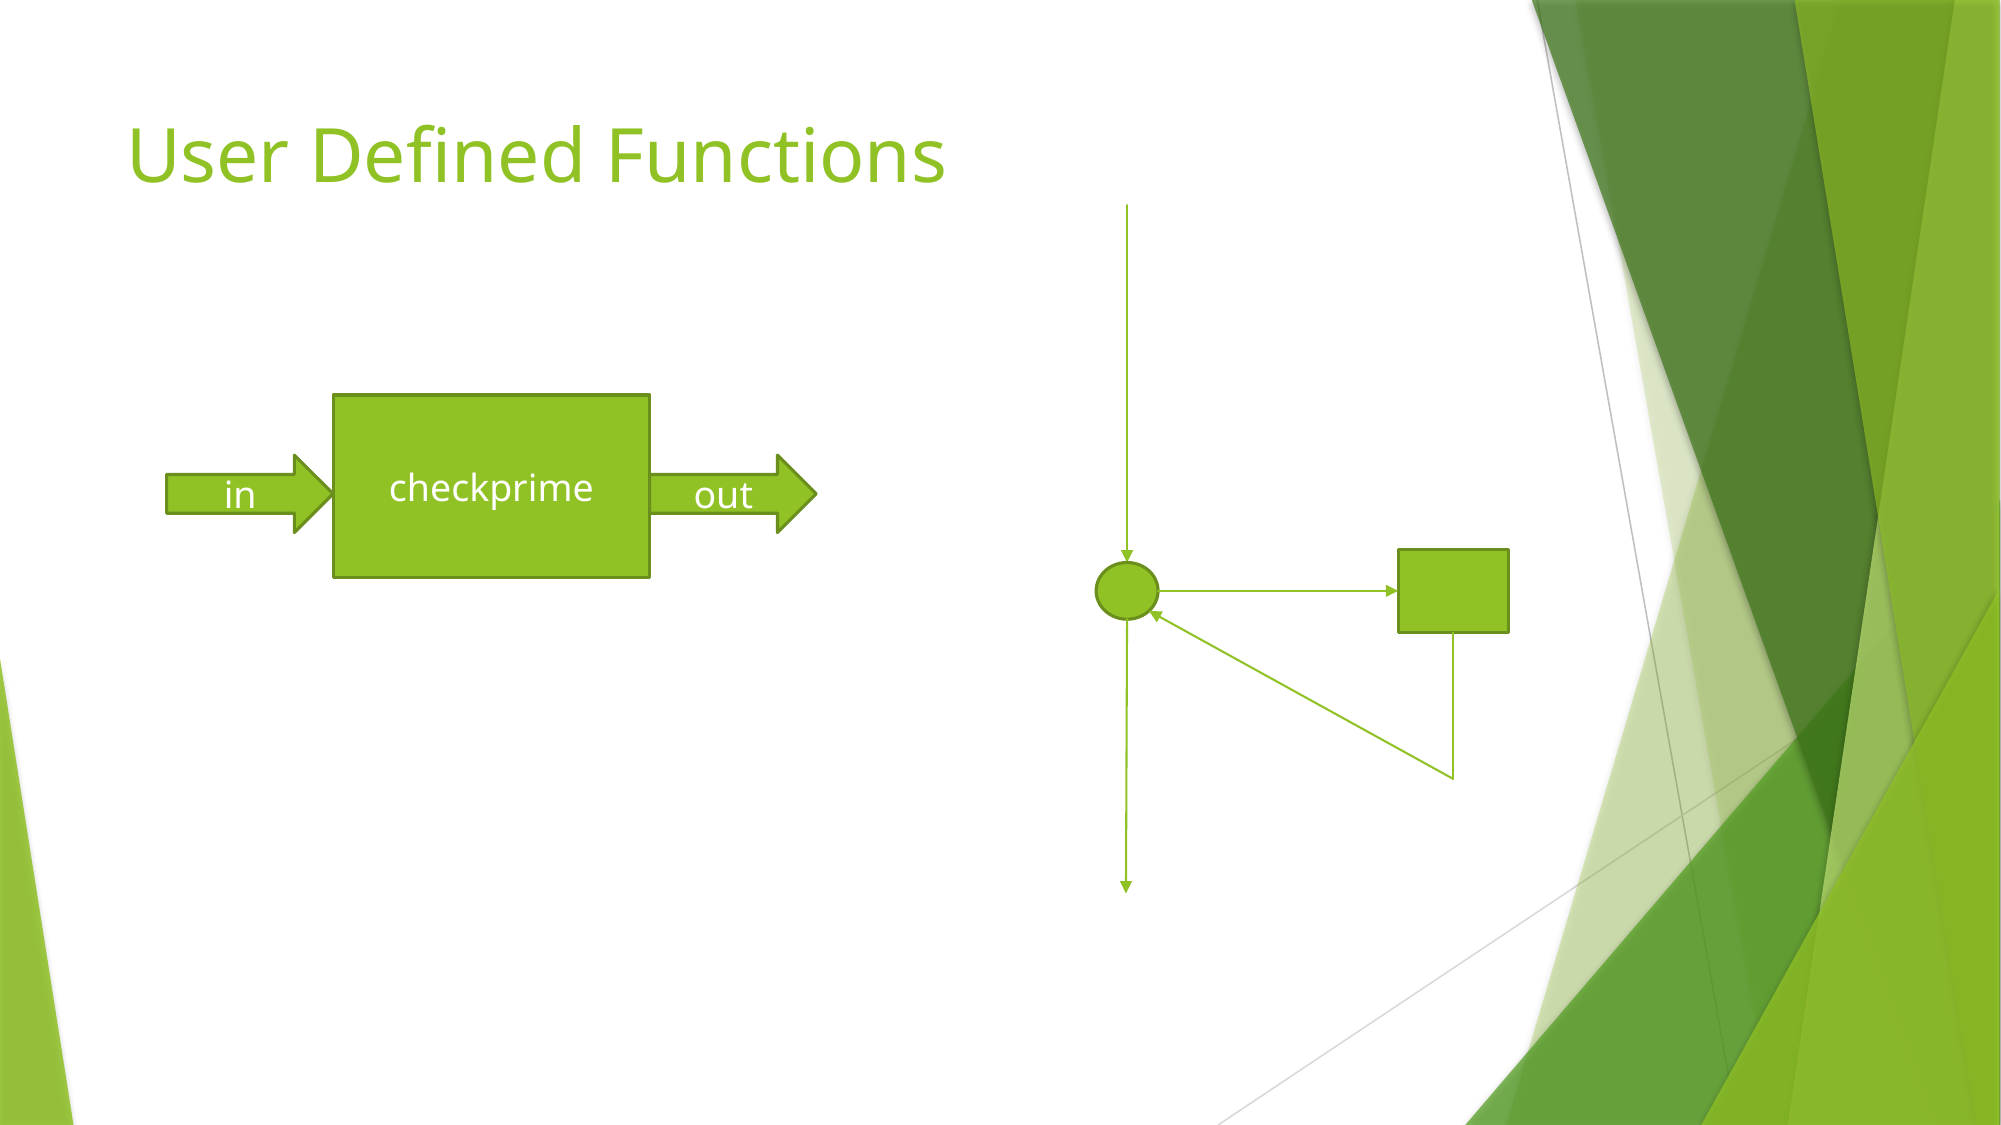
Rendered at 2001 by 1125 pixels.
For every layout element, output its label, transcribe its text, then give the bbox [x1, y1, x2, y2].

text_box [1094, 561, 1160, 621]
text_box out [648, 453, 818, 535]
text_box in [165, 453, 335, 535]
text_box checkprime [332, 393, 651, 579]
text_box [1148, 610, 1454, 780]
title User Defined Functions [111, 99, 1522, 317]
text_box [1397, 548, 1510, 634]
